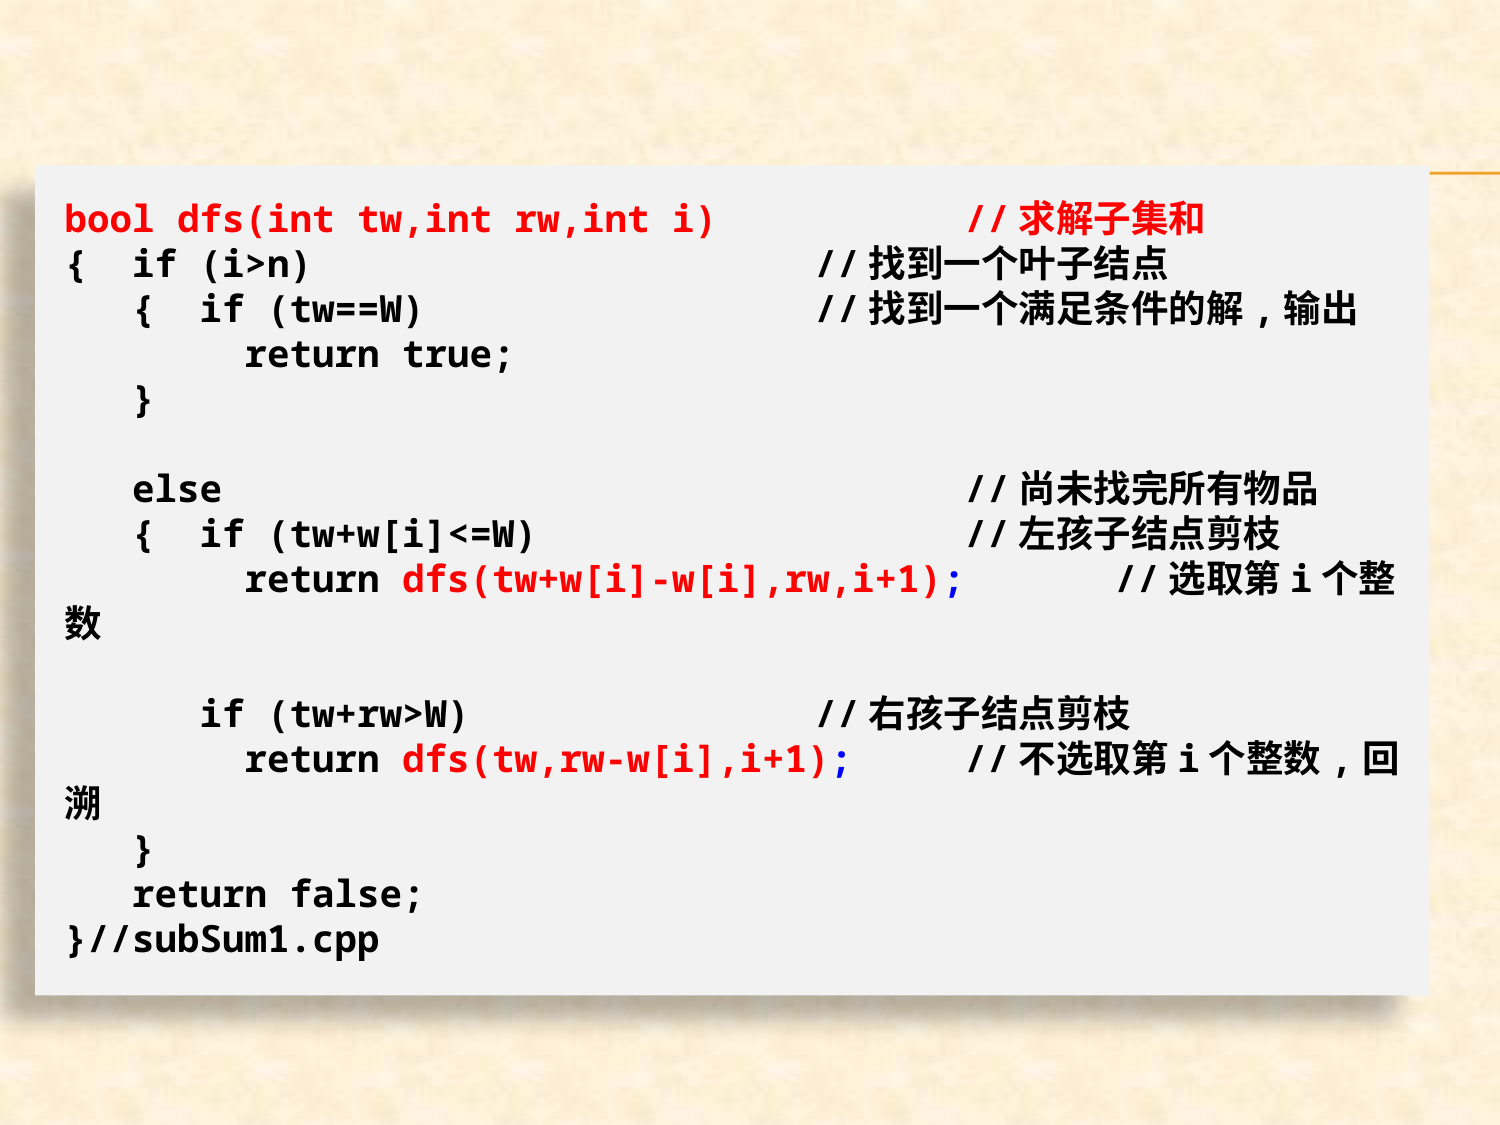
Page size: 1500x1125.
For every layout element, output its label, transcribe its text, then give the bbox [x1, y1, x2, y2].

text_box bool dfs(int tw,int rw,int i) //求解子集和 { if (i>n) //找到一个叶子结点 { if (tw==W) //找到一个满足条件的解,输出 return true; } else //尚未找完所有物品 { if (tw+w[i]<=W) //左孩子结点剪枝 return dfs(tw+w[i]-w[i],rw,i+1); //选取第i个整数 if (tw+rw>W) //右孩子结点剪枝 return dfs(tw,rw-w[i],i+1); //不选取第i个整数,回溯 } return false; }//subSum1.cpp [34, 165, 1430, 996]
picture [0, 0, 1500, 1125]
